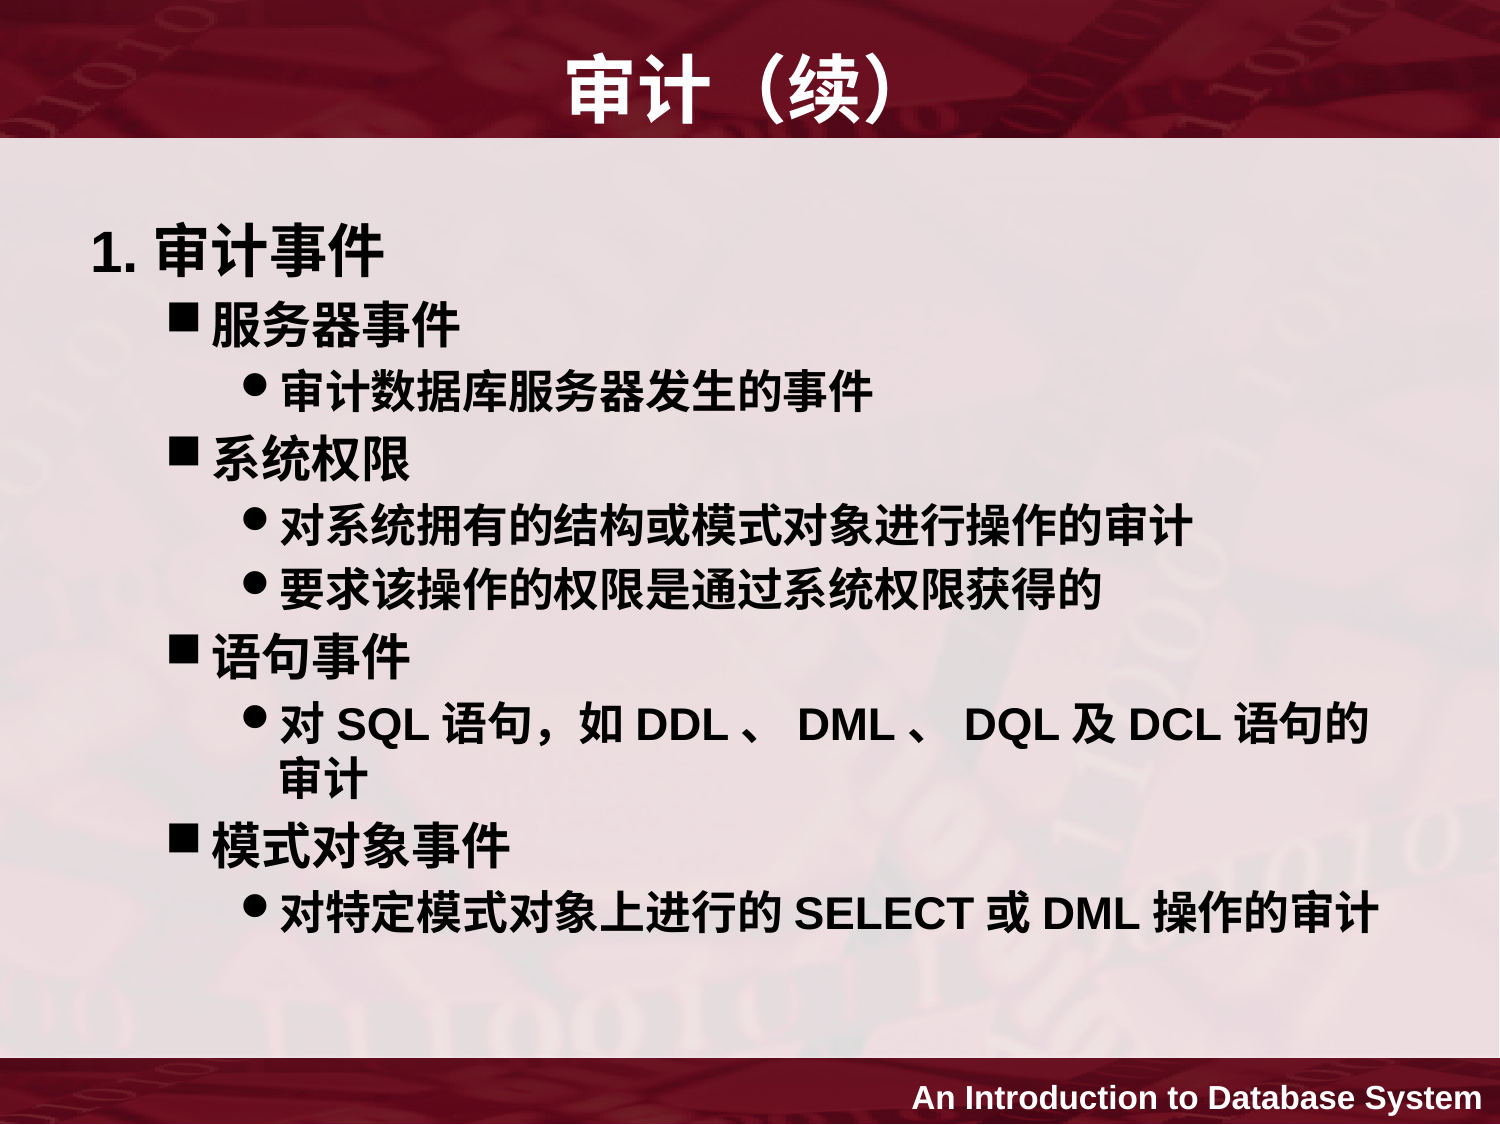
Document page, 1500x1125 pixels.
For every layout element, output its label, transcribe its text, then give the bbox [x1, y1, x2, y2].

text_box [856, 1046, 1447, 1100]
list 1.审计事件 服务器事件 审计数据库服务器发生的事件 系统权限 对系统拥有的结构或模式对象进行操作的审计 要求该操作的权限是通过系统权限获得的 语句事件 对SQL语句，如DDL、DML、DQL及DCL语句的审计 模式对象事件 对特定模式对象上进行的SELECT或DML操作的审计 [74, 219, 1426, 1017]
title 审计（续） [74, 0, 1426, 181]
picture [0, 0, 1500, 1124]
